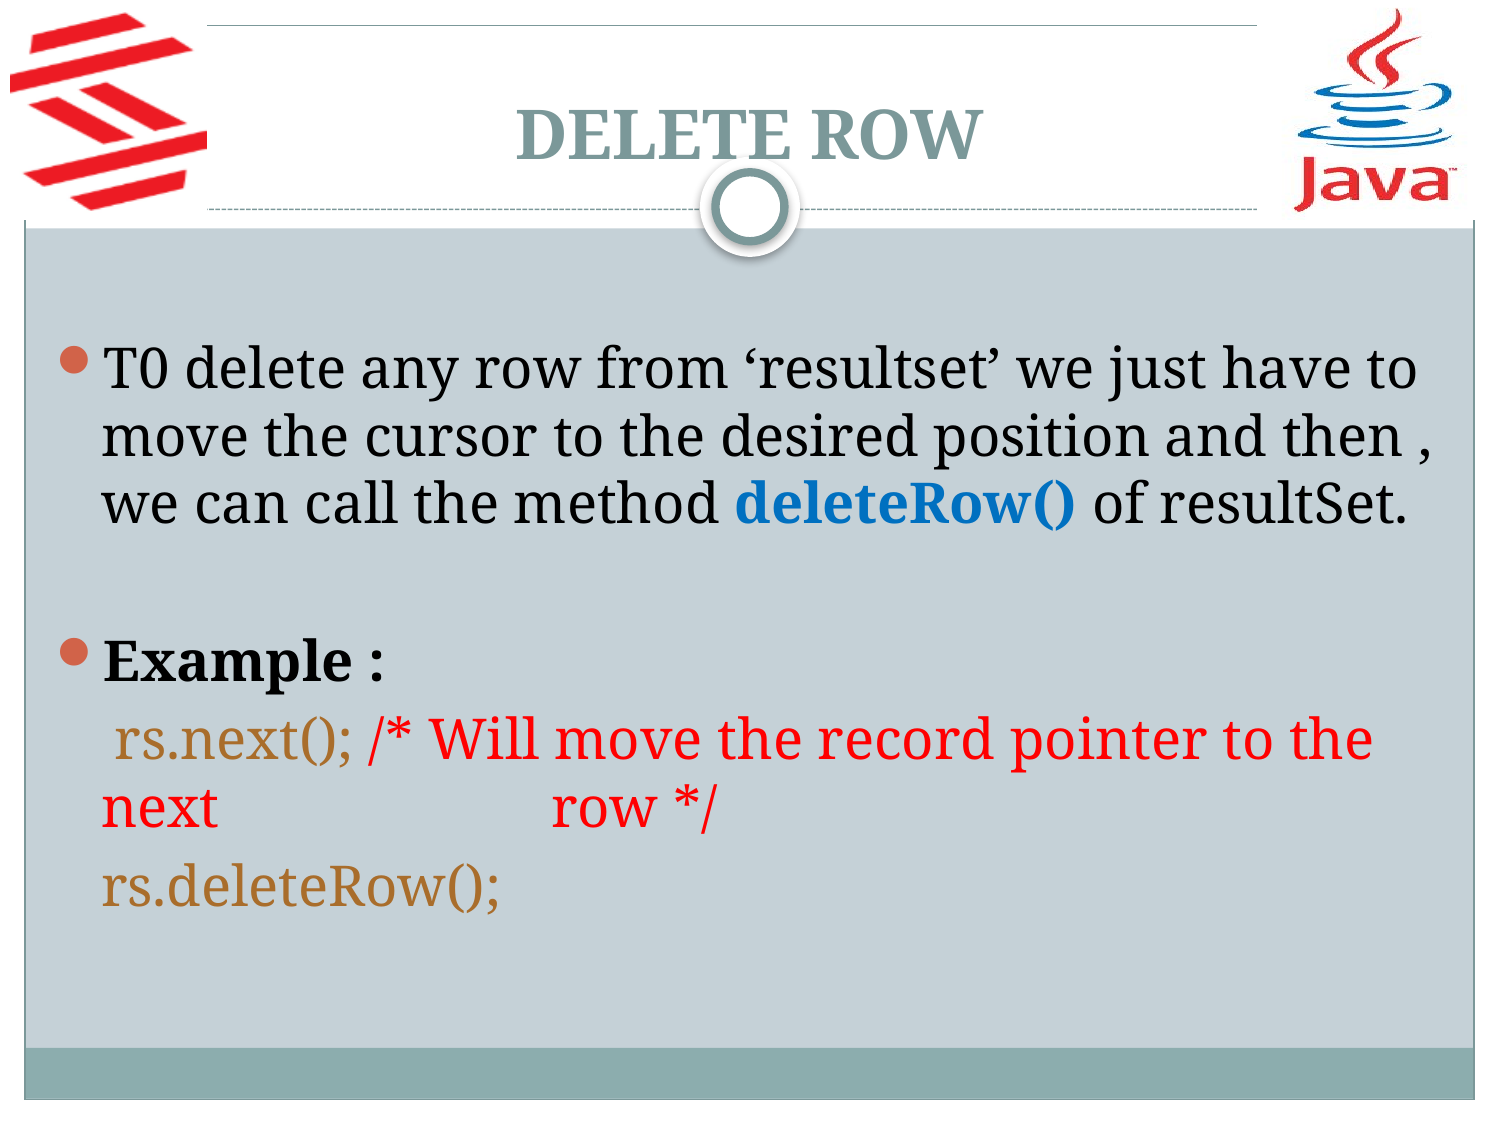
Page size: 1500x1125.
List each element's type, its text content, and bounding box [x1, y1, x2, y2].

title DELETE ROW [213, 19, 1250, 182]
list T0 delete any row from ‘resultset’ we just have to move the cursor to the desired position and then , we can call the method deleteRow() of resultSet. Example : rs.next(); /* Will move the record pointer to the next row */ rs.deleteRow(); [41, 246, 1471, 1083]
picture [10, 11, 207, 221]
picture [1257, 0, 1483, 221]
